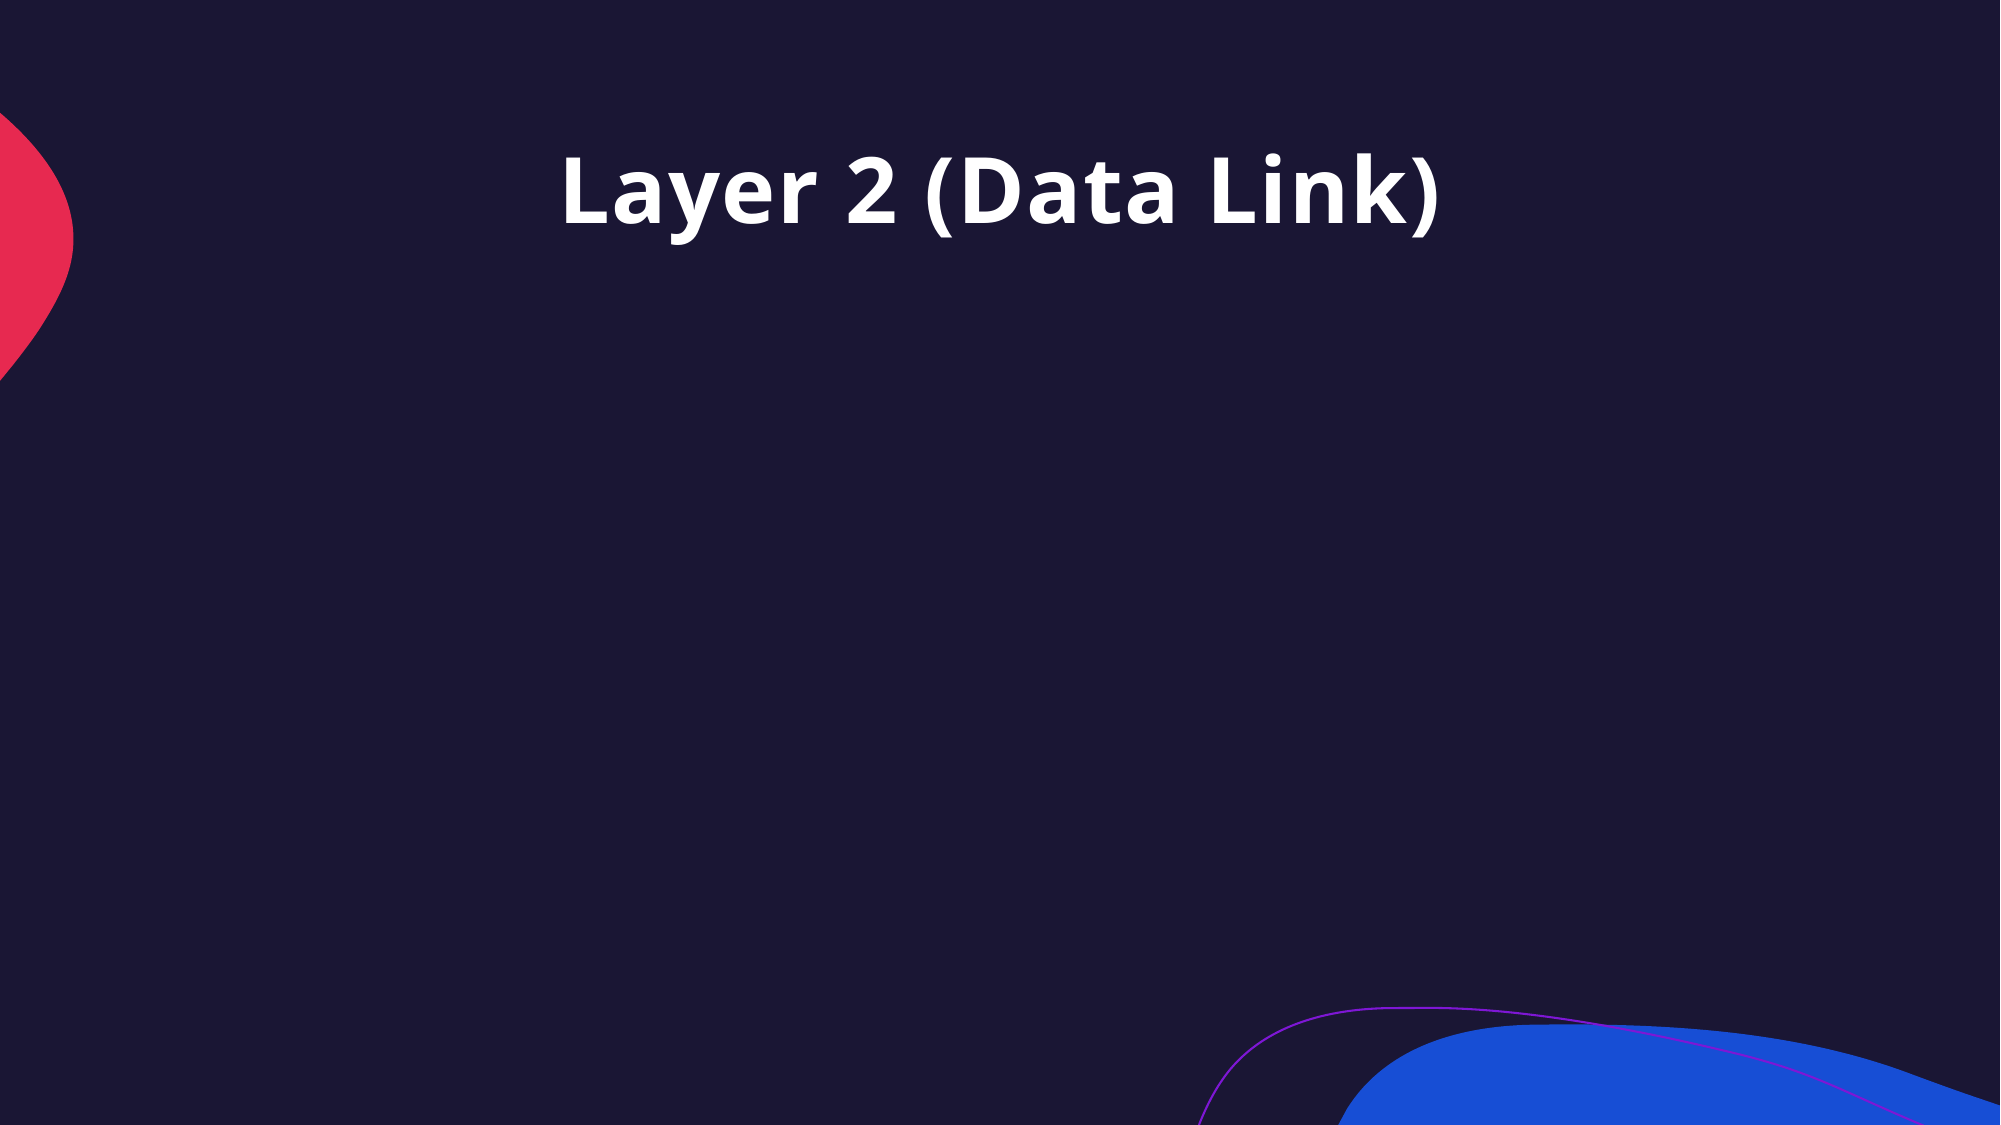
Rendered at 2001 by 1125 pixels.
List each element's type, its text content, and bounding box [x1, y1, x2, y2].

title Layer 2 (Data Link) [125, 92, 1875, 272]
